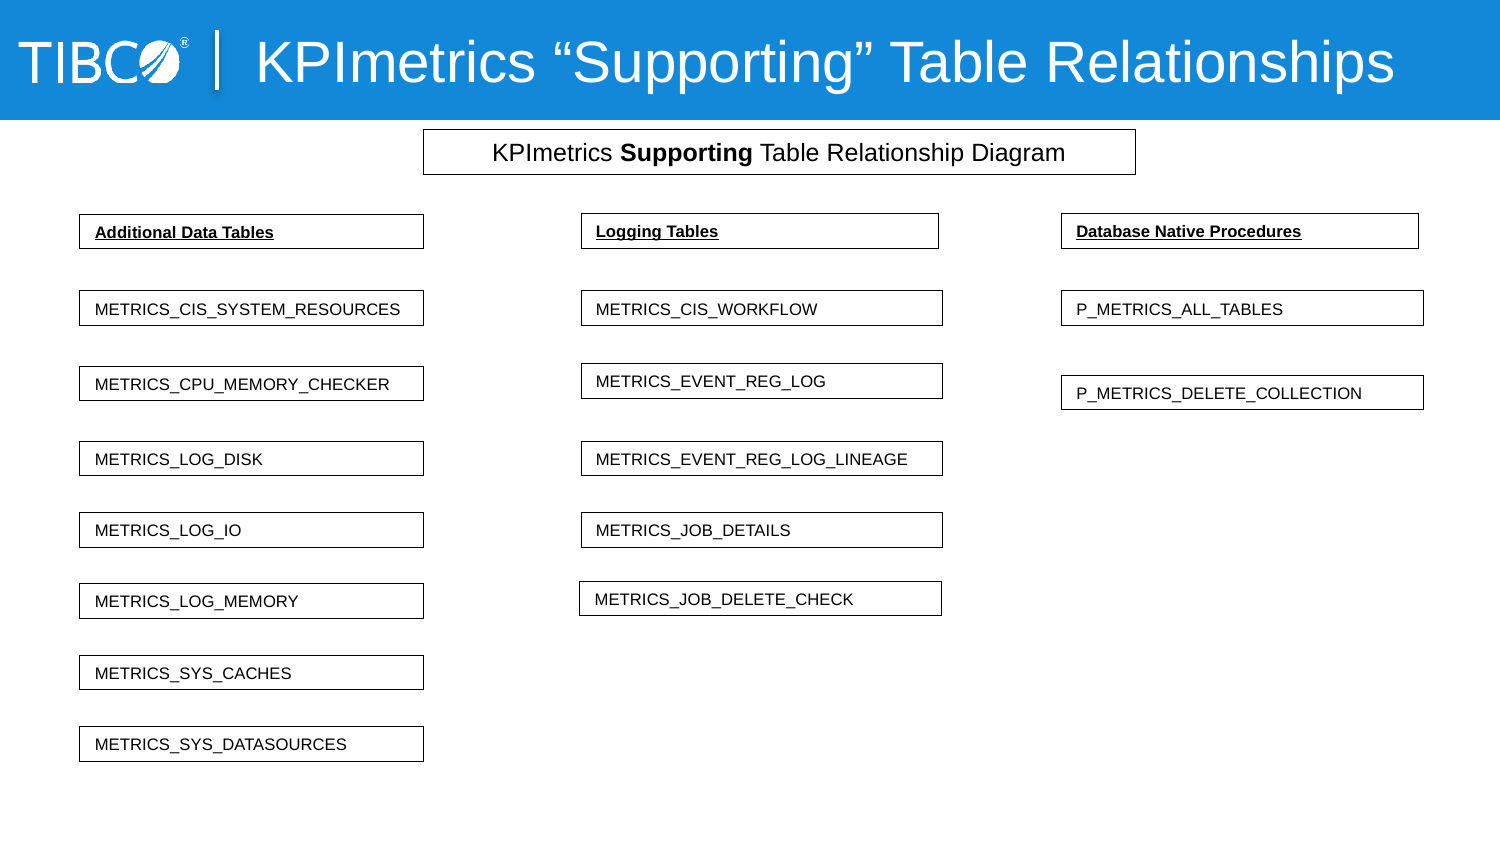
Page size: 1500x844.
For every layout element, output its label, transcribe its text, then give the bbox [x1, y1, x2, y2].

text_box METRICS_LOG_DISK [79, 441, 424, 476]
text_box Database Native Procedures [1061, 213, 1419, 249]
text_box METRICS_CIS_WORKFLOW [581, 290, 943, 326]
text_box METRICS_LOG_IO [79, 512, 424, 548]
text_box Additional Data Tables [79, 214, 424, 249]
text_box METRICS_LOG_MEMORY [79, 583, 424, 619]
text_box METRICS_CIS_SYSTEM_RESOURCES [79, 290, 424, 326]
text_box P_METRICS_ALL_TABLES [1061, 290, 1424, 326]
text_box P_METRICS_DELETE_COLLECTION [1061, 375, 1424, 410]
text_box KPImetrics Supporting Table Relationship Diagram [423, 129, 1136, 175]
text_box METRICS_EVENT_REG_LOG [581, 363, 943, 399]
text_box Logging Tables [581, 213, 939, 249]
title KPImetrics “Supporting” Table Relationships [240, 16, 1487, 103]
text_box METRICS_EVENT_REG_LOG_LINEAGE [581, 441, 943, 476]
text_box METRICS_JOB_DETAILS [581, 512, 943, 548]
text_box METRICS_JOB_DELETE_CHECK [579, 581, 942, 616]
text_box METRICS_CPU_MEMORY_CHECKER [79, 366, 424, 401]
text_box METRICS_SYS_CACHES [79, 655, 424, 690]
text_box METRICS_SYS_DATASOURCES [79, 726, 424, 762]
